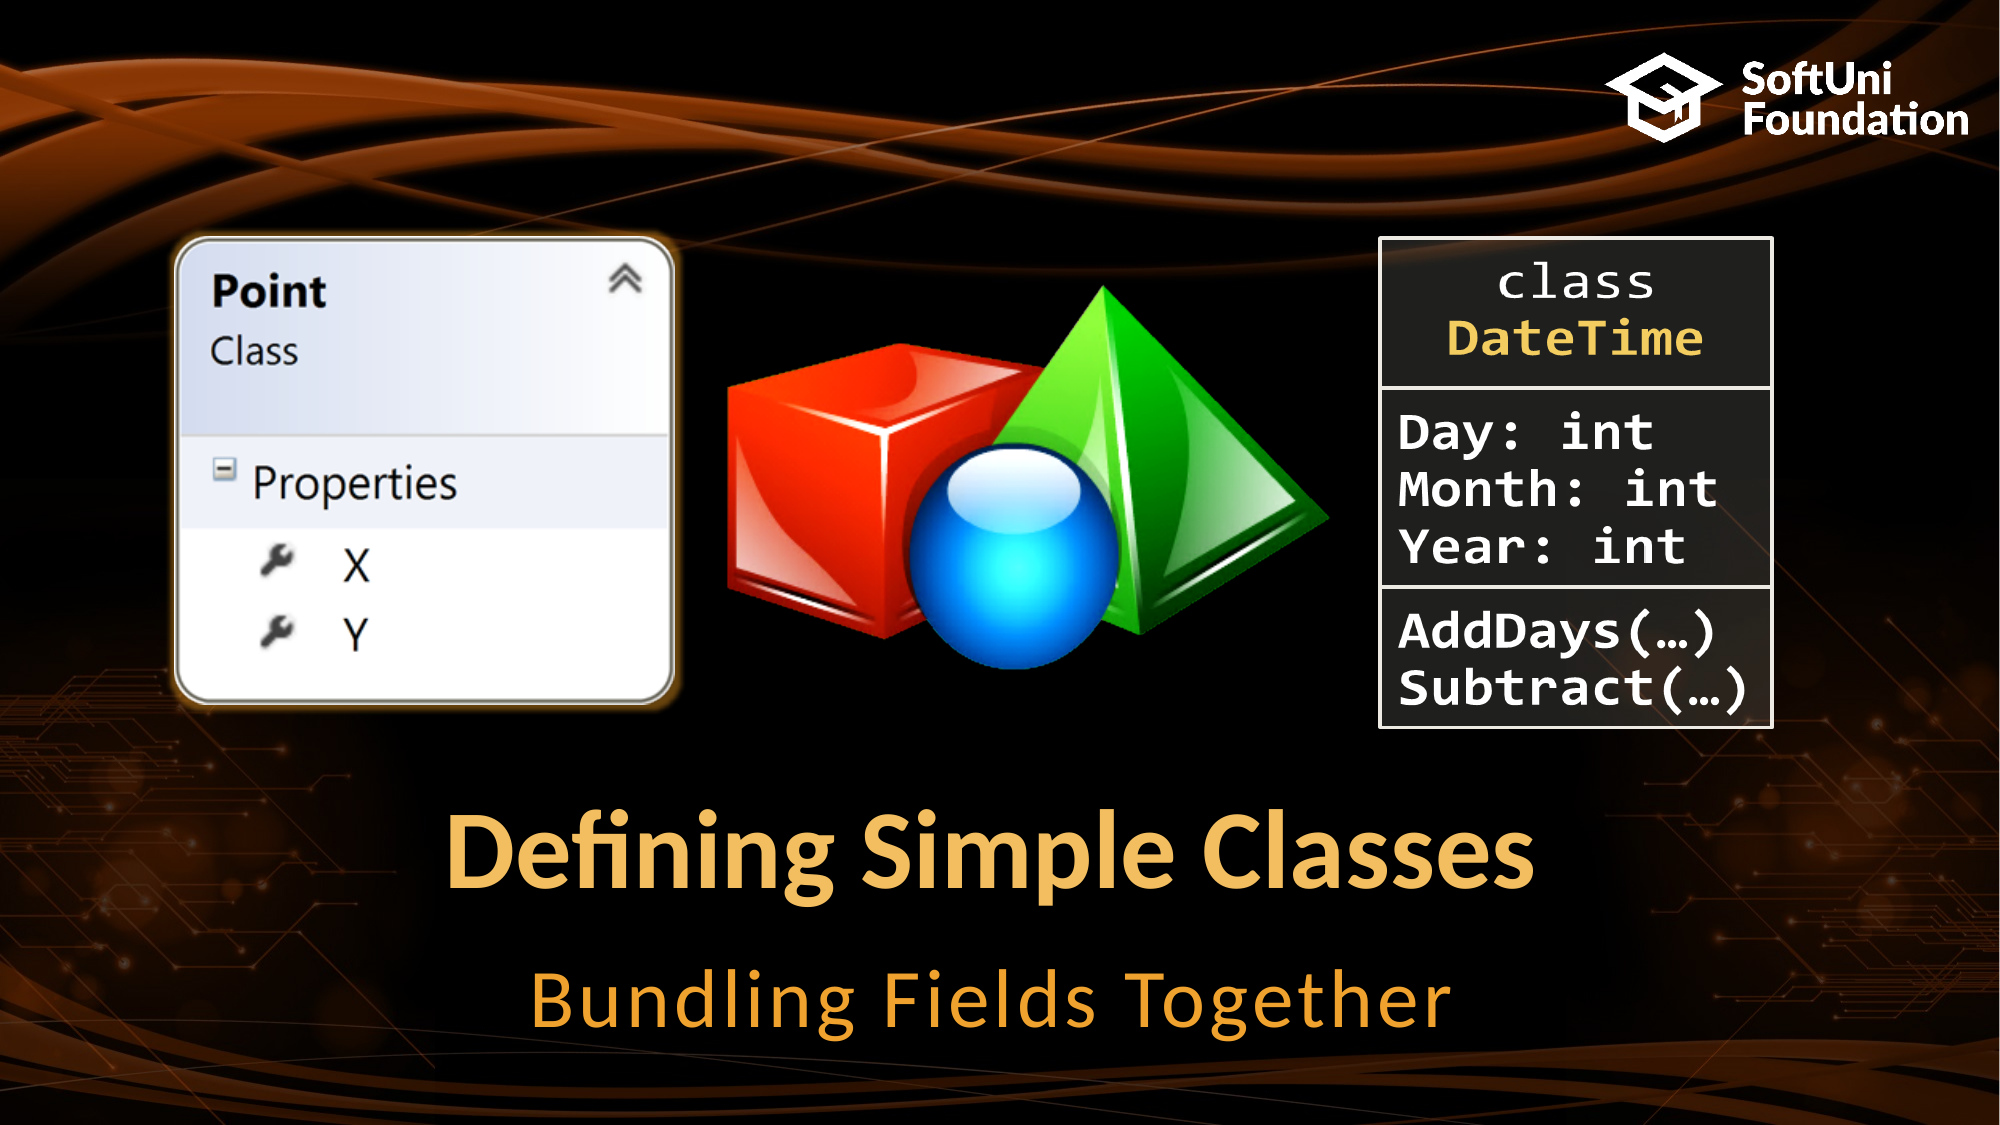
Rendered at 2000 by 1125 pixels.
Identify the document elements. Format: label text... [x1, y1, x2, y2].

title Defining Simple Classes [258, 784, 1725, 919]
picture [0, 0, 2000, 1125]
list Bundling Fields Together [258, 933, 1725, 1052]
